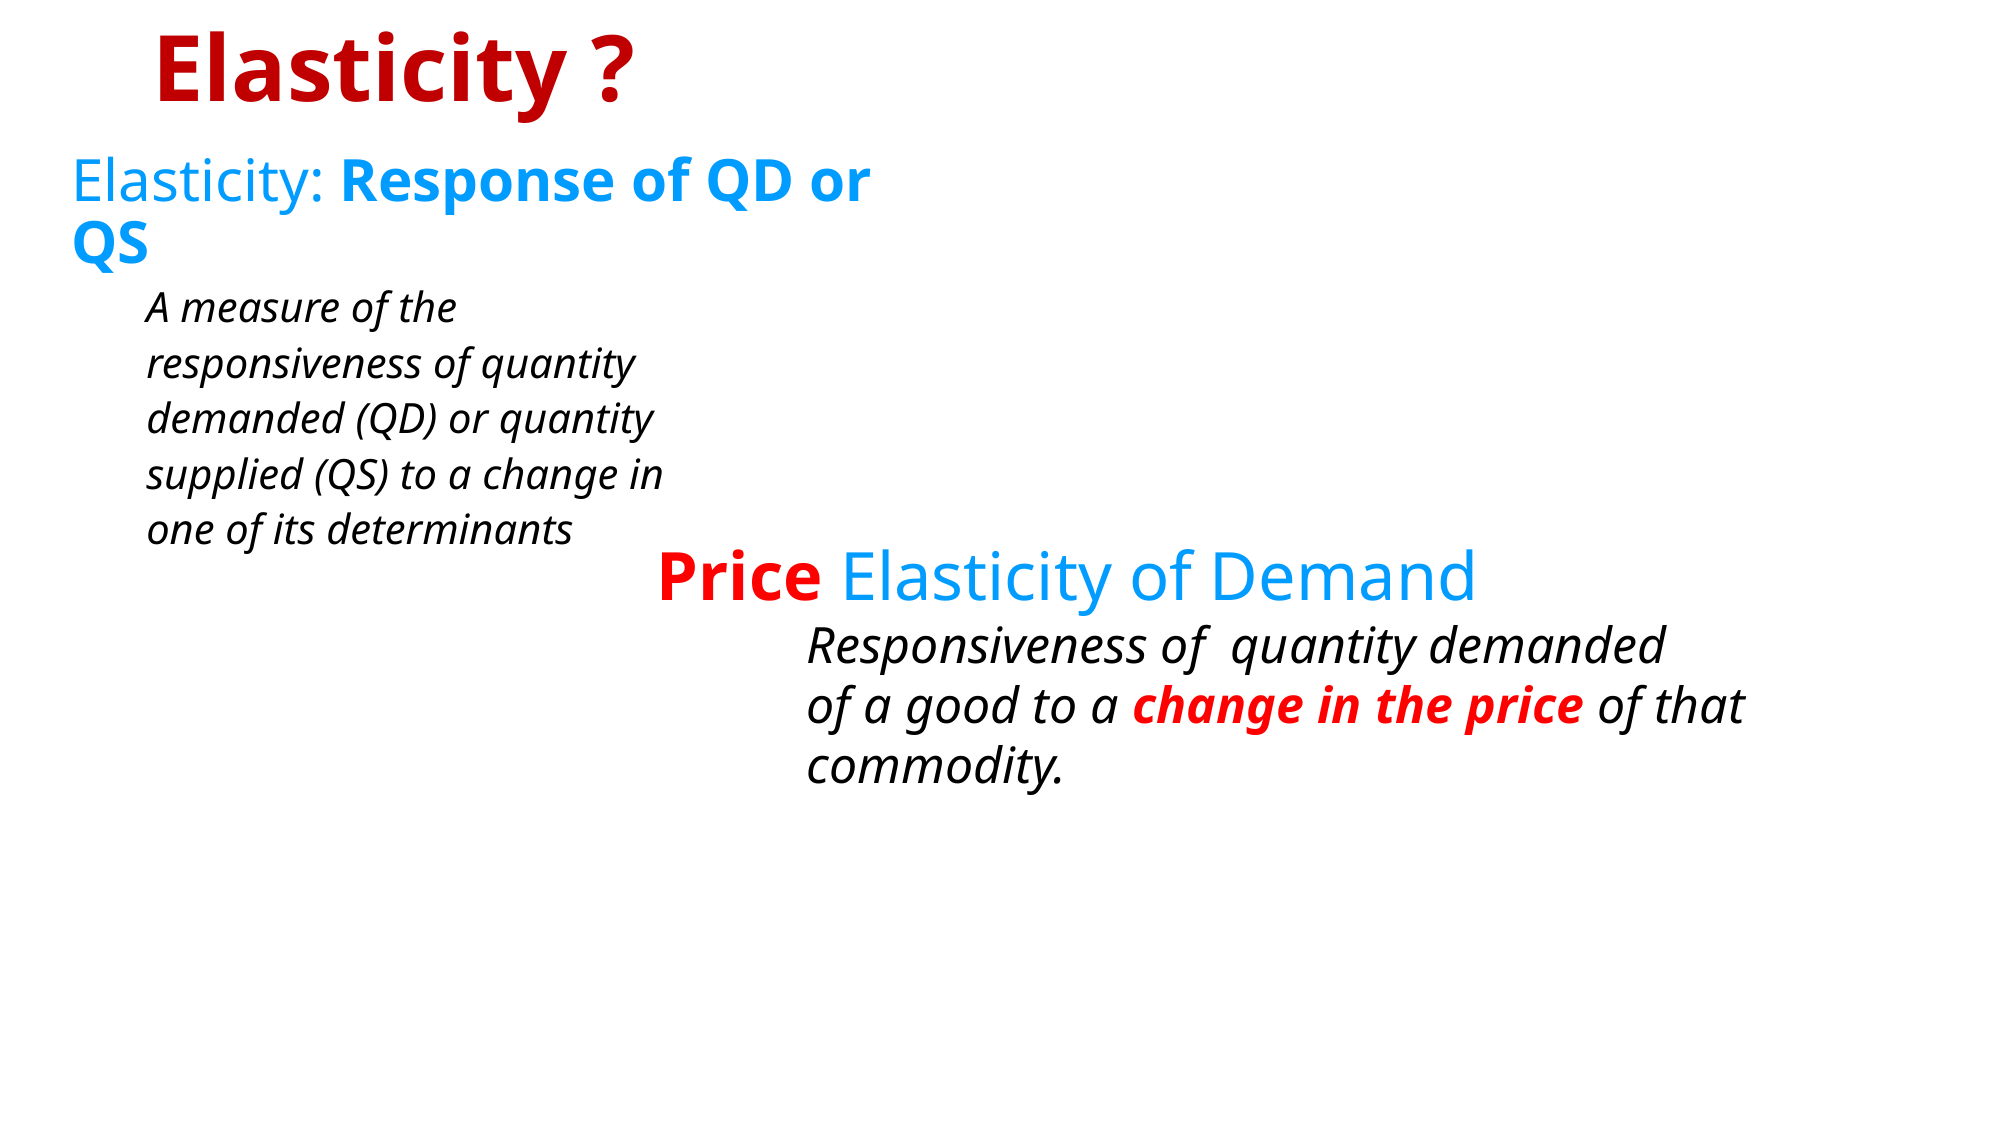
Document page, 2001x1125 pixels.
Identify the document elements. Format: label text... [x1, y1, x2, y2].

text_box Price Elasticity of Demand Responsiveness of quantity demanded of a good to a change in the price of that commodity. [642, 525, 1934, 851]
list Elasticity: Response of QD or QS A measure of the responsiveness of quantity demanded (QD) or quantity supplied (QS) to a change in one of its determinants [56, 143, 927, 526]
title Elasticity ? [137, 0, 1863, 144]
